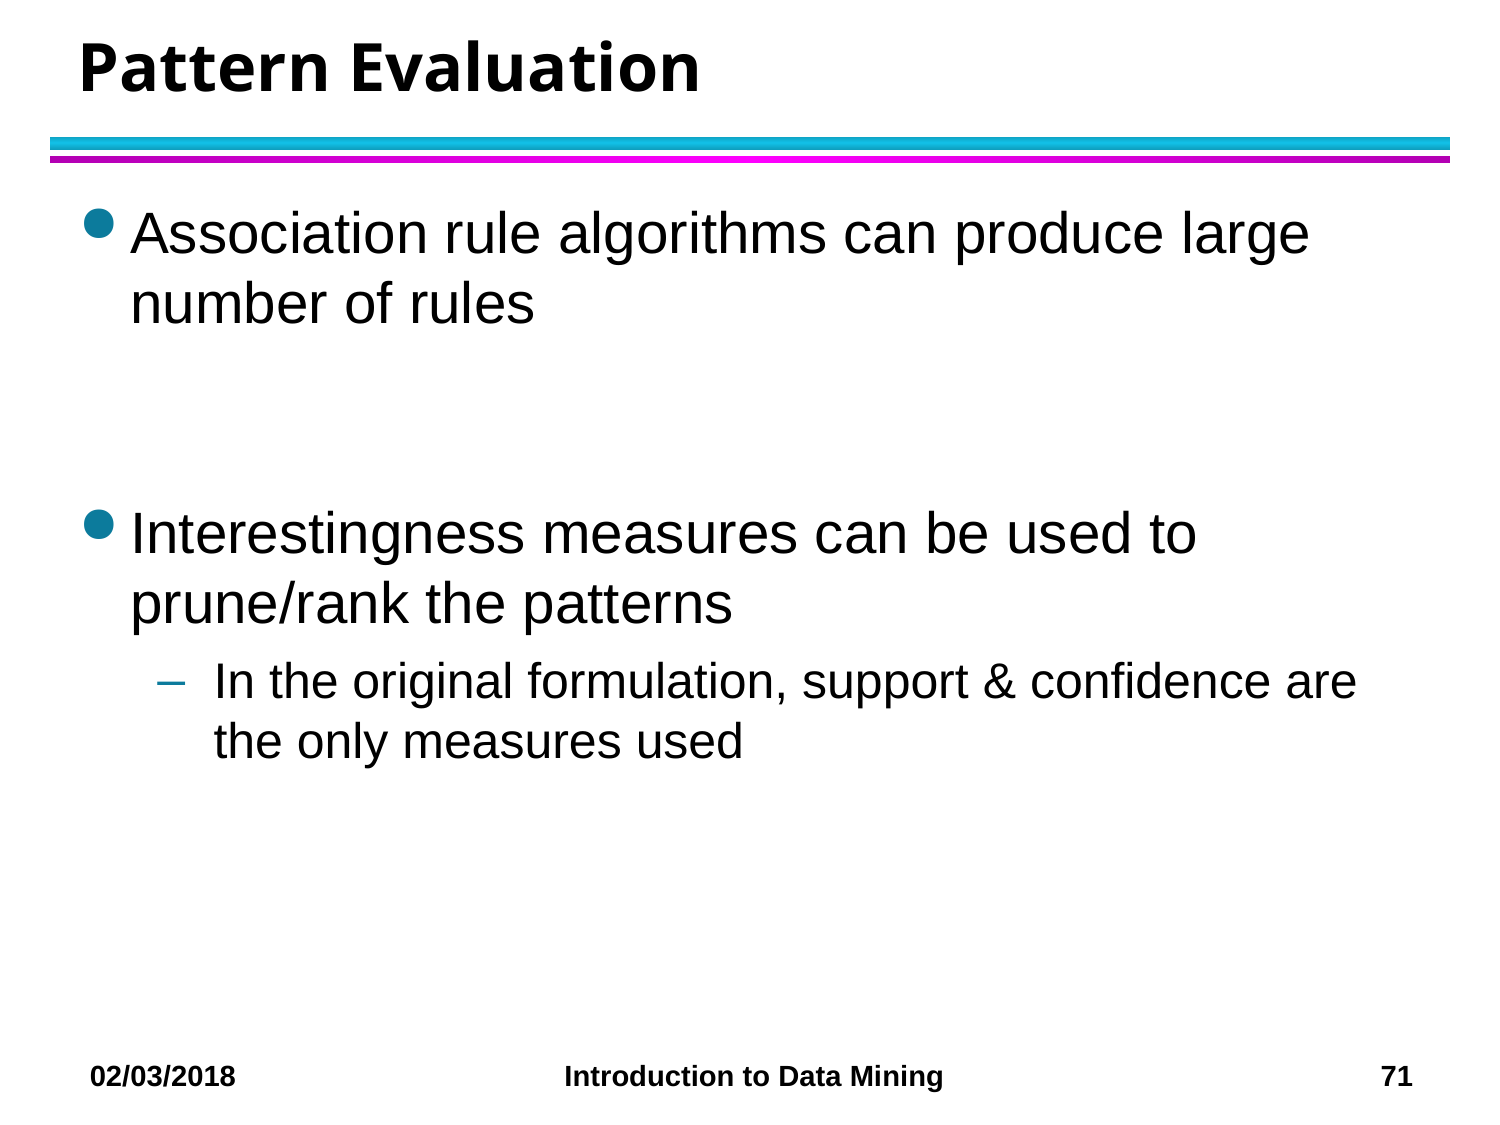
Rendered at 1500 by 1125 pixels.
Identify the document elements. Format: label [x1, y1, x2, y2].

list [67, 187, 1432, 1038]
title [62, 24, 1421, 113]
